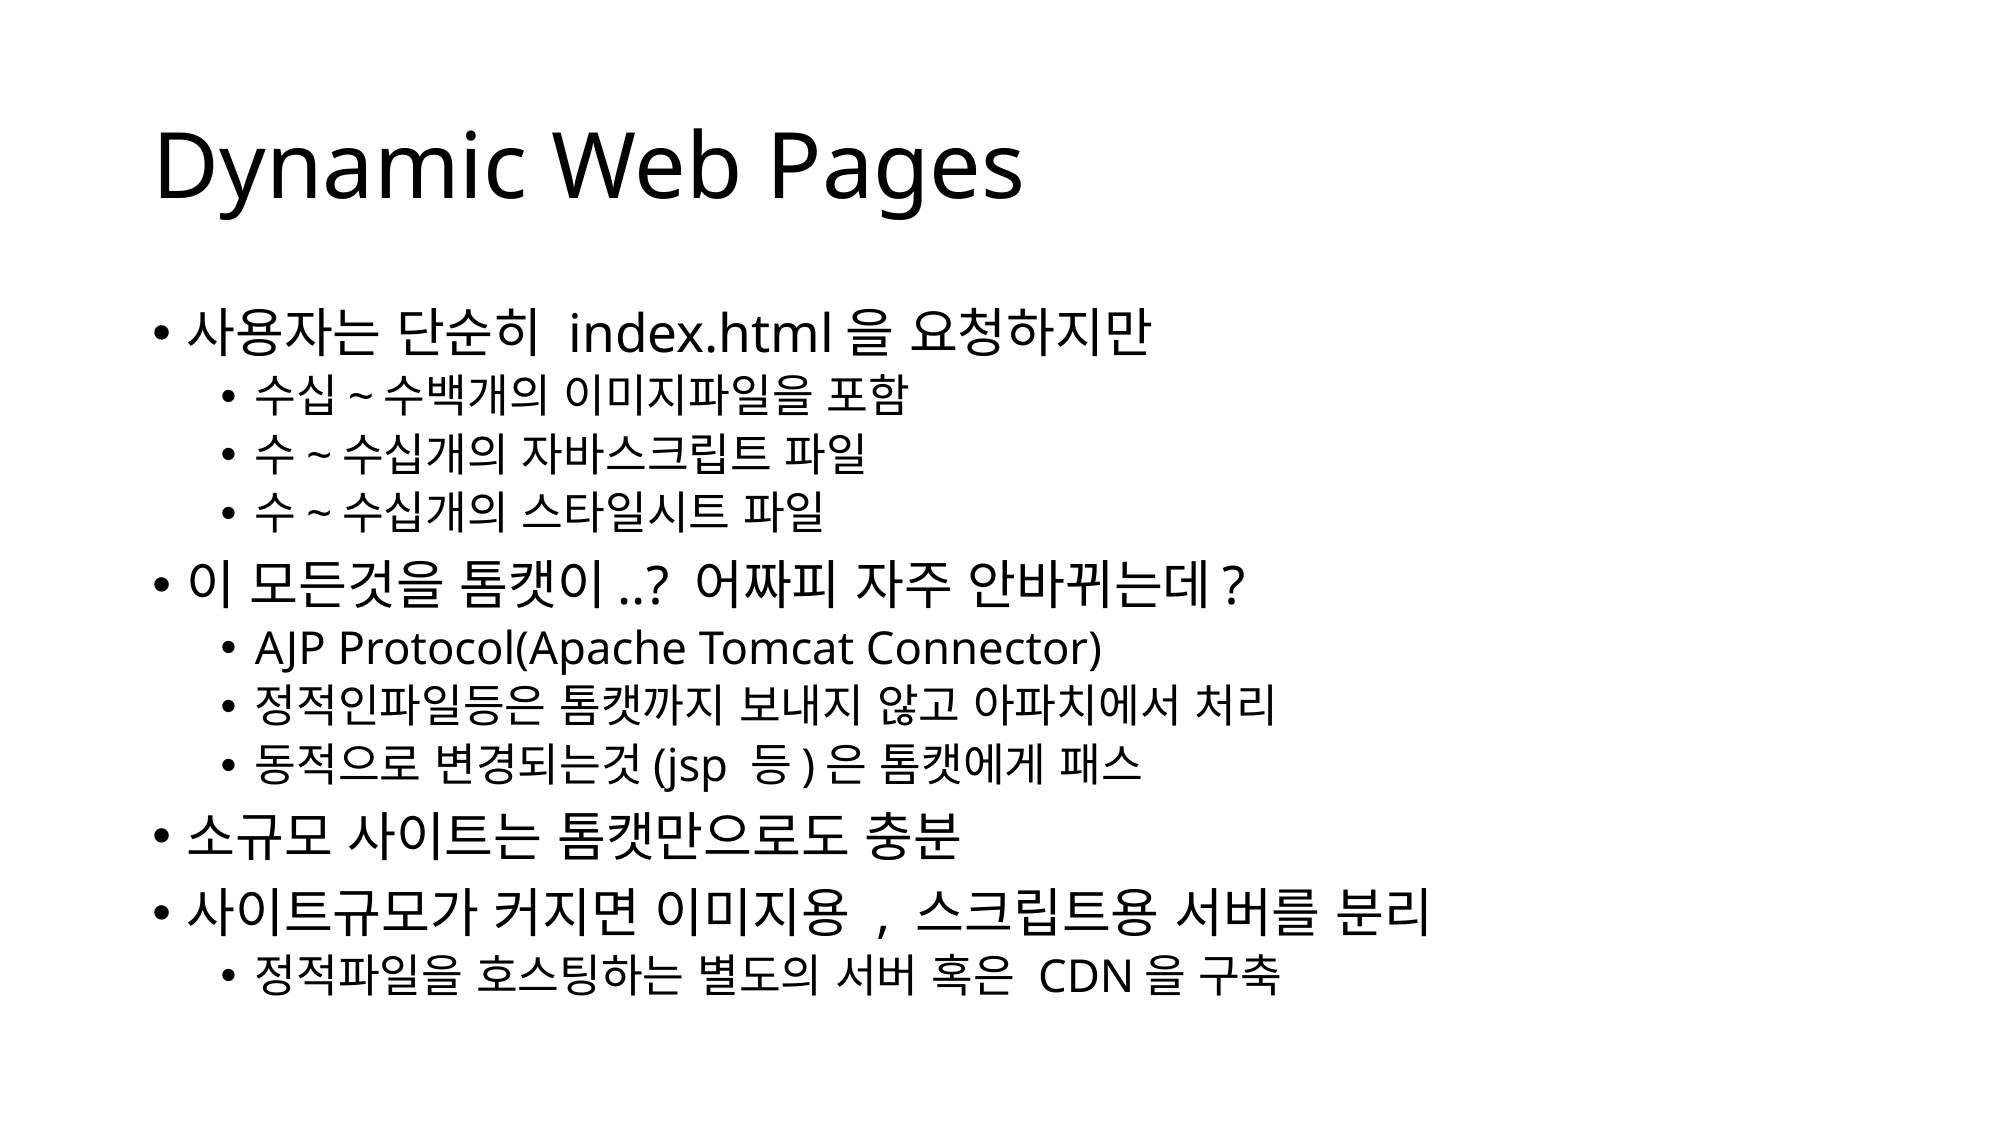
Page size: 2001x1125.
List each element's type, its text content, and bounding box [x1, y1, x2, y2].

title Dynamic Web Pages [137, 59, 1863, 278]
list 사용자는 단순히 index.html을 요청하지만 수십~수백개의 이미지파일을 포함 수~수십개의 자바스크립트 파일 수~수십개의 스타일시트 파일 이 모든것을 톰캣이..? 어짜피 자주 안바뀌는데? AJP Protocol(Apache Tomcat Connector) 정적인파일등은 톰캣까지 보내지 않고 아파치에서 처리 동적으로 변경되는것(jsp 등)은 톰캣에게 패스 소규모 사이트는 톰캣만으로도 충분 사이트규모가 커지면 이미지용 , 스크립트용 서버를 분리 정적파일을 호스팅하는 별도의 서버 혹은 CDN을 구축 [137, 299, 1863, 1014]
